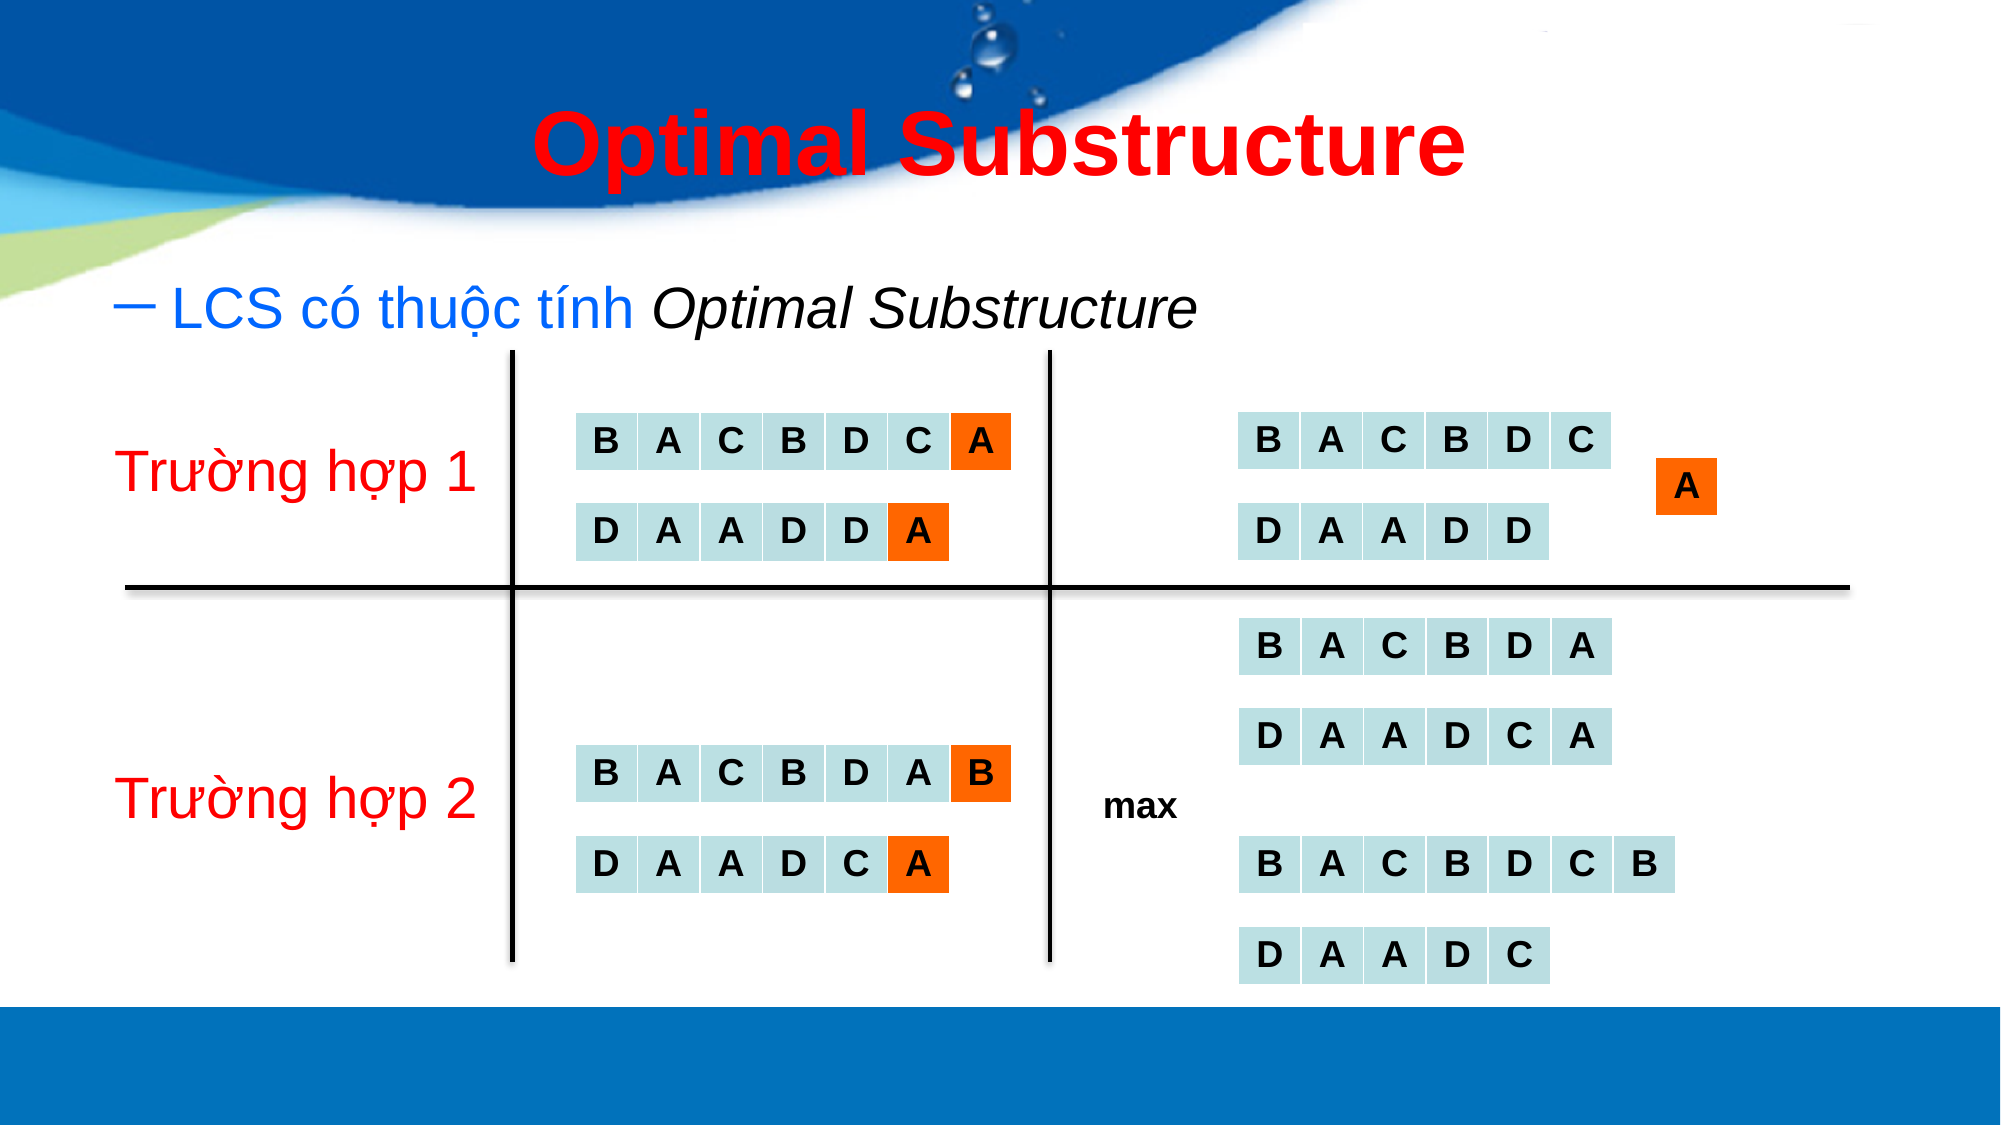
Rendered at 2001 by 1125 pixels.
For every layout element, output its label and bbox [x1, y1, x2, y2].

table_header [701, 503, 762, 561]
table_header [701, 745, 762, 802]
table_header [826, 836, 887, 893]
table_header [1239, 927, 1300, 984]
table_header [1552, 836, 1612, 893]
table_header [1238, 503, 1299, 560]
table_header [888, 503, 949, 561]
table_header [638, 745, 699, 802]
table_header [951, 413, 1011, 470]
list [99, 262, 1900, 1005]
table_header [1552, 618, 1612, 675]
table_header [763, 413, 824, 470]
table_header [1656, 458, 1717, 515]
table_header [701, 836, 762, 893]
table_header [1489, 618, 1550, 675]
table_header [826, 413, 887, 470]
table_header [1551, 412, 1611, 469]
table_header [1426, 503, 1487, 560]
table_header [826, 503, 887, 561]
table_header [576, 745, 637, 802]
table_header [1489, 836, 1550, 893]
table_header [1488, 503, 1549, 560]
table_header [1239, 708, 1300, 765]
table_header [638, 836, 699, 893]
table_header [1614, 836, 1675, 893]
table_header [826, 745, 887, 802]
table_header [1489, 927, 1550, 984]
table_header [1426, 412, 1487, 469]
table_header [1364, 708, 1425, 765]
text_box [124, 349, 1851, 963]
table_header [1364, 618, 1425, 675]
table_header [763, 745, 824, 802]
table_header [888, 836, 949, 893]
table_header [1302, 927, 1363, 984]
table_header [1427, 927, 1487, 984]
table_header [1427, 618, 1487, 675]
picture [0, 0, 2001, 1125]
table_header [638, 413, 699, 470]
table_header [1302, 618, 1363, 675]
table_header [763, 836, 824, 893]
text_box [1088, 773, 1193, 834]
table_header [576, 413, 637, 470]
table_header [1301, 503, 1362, 560]
table_header [1427, 836, 1487, 893]
table_header [1488, 412, 1549, 469]
table_header [1363, 503, 1424, 560]
table_header [888, 413, 949, 470]
table_header [1239, 836, 1300, 893]
table_header [576, 836, 637, 893]
table_header [1302, 708, 1363, 765]
table_header [1364, 927, 1425, 984]
table_header [1301, 412, 1362, 469]
table_header [1239, 618, 1300, 675]
table_header [1427, 708, 1487, 765]
table_header [1552, 708, 1612, 765]
table_header [888, 745, 949, 802]
table_header [1238, 412, 1299, 469]
table_header [1363, 412, 1424, 469]
table_header [1302, 836, 1363, 893]
table_header [638, 503, 699, 561]
table_header [763, 503, 824, 561]
title [99, 45, 1900, 233]
table_header [951, 745, 1011, 802]
table_header [1489, 708, 1550, 765]
table_header [576, 503, 637, 561]
table_header [701, 413, 762, 470]
table_header [1364, 836, 1425, 893]
